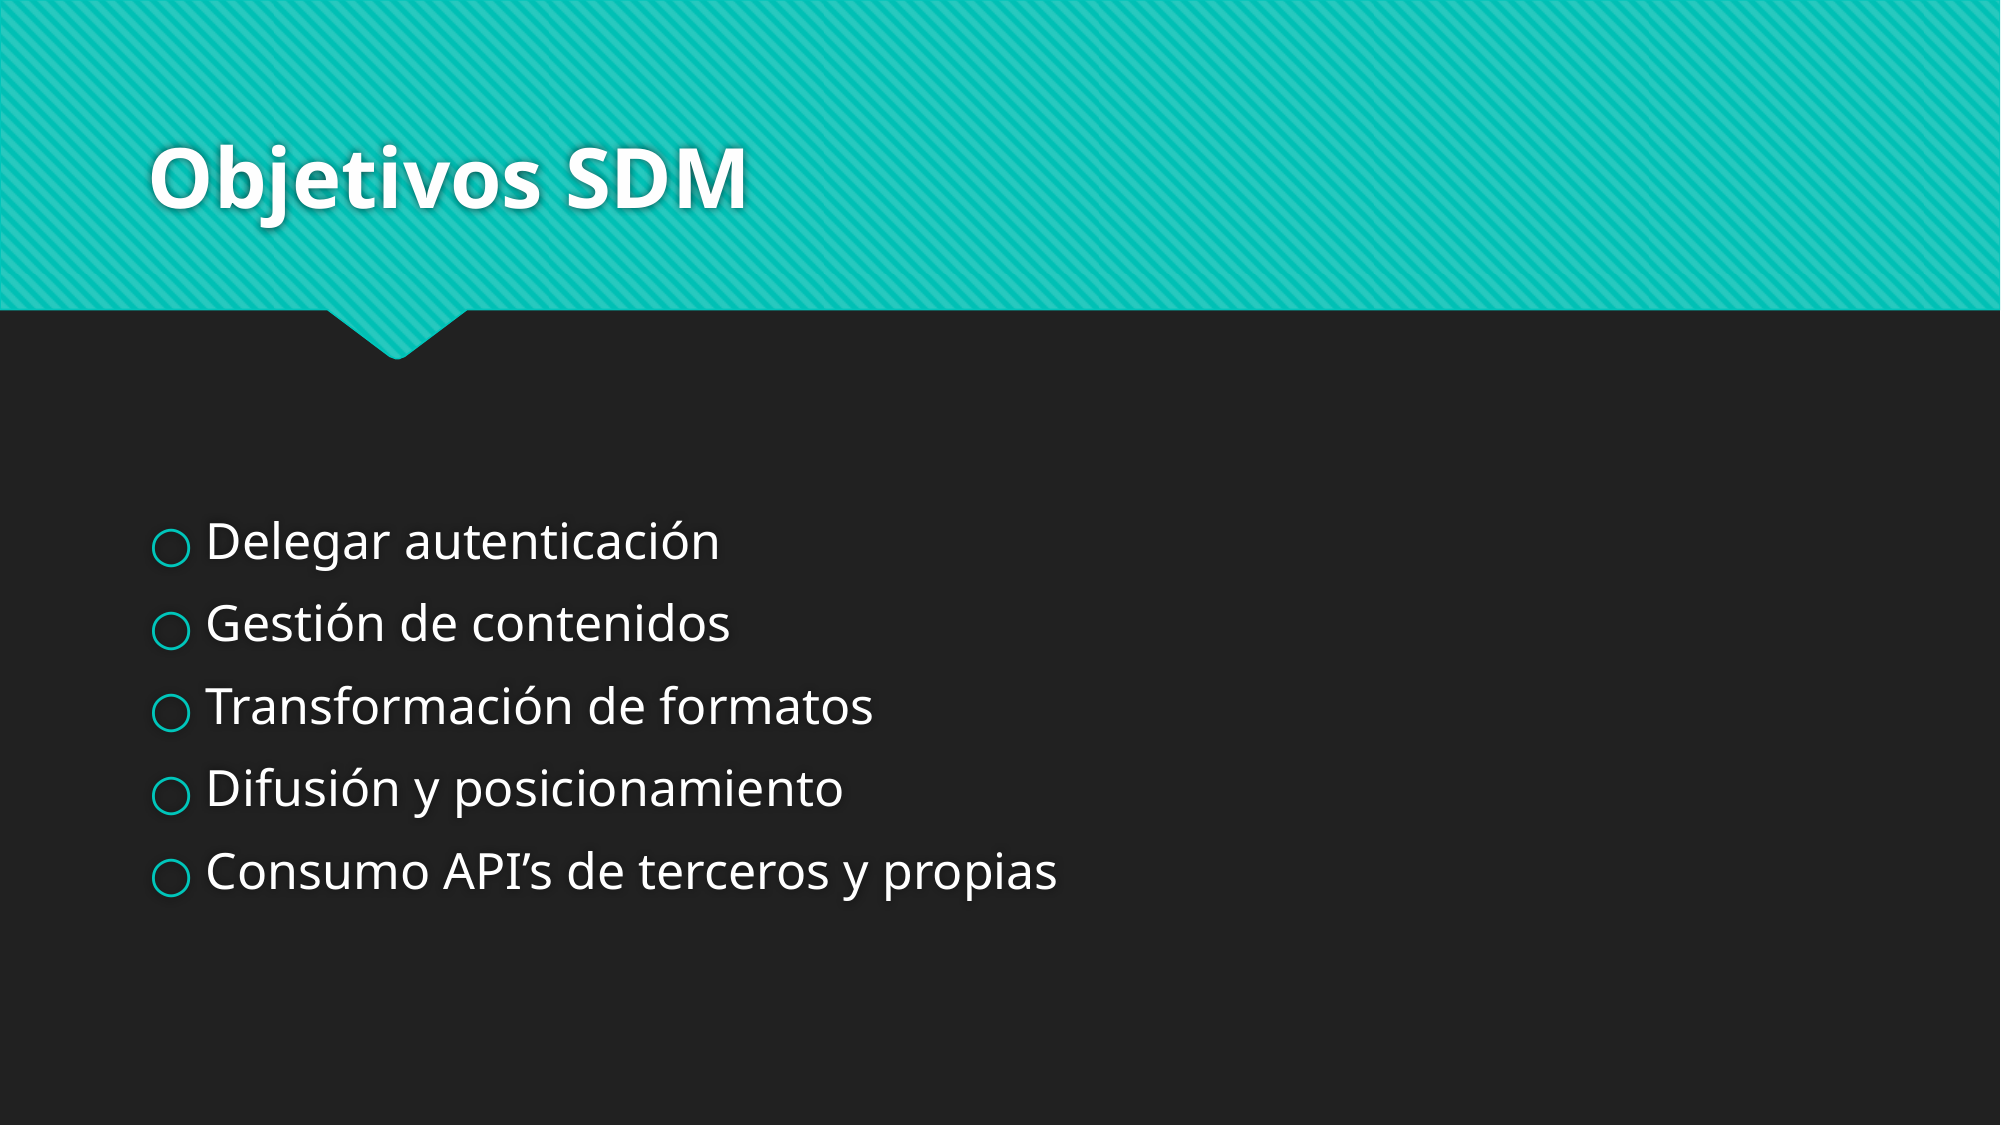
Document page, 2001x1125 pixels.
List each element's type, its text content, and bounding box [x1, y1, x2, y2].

picture [1, 1, 1999, 357]
title Objetivos SDM [132, 73, 1868, 233]
list Delegar autenticación Gestión de contenidos Transformación de formatos Difusión y posicionamiento Consumo API’s de terceros y propias [134, 364, 1866, 962]
